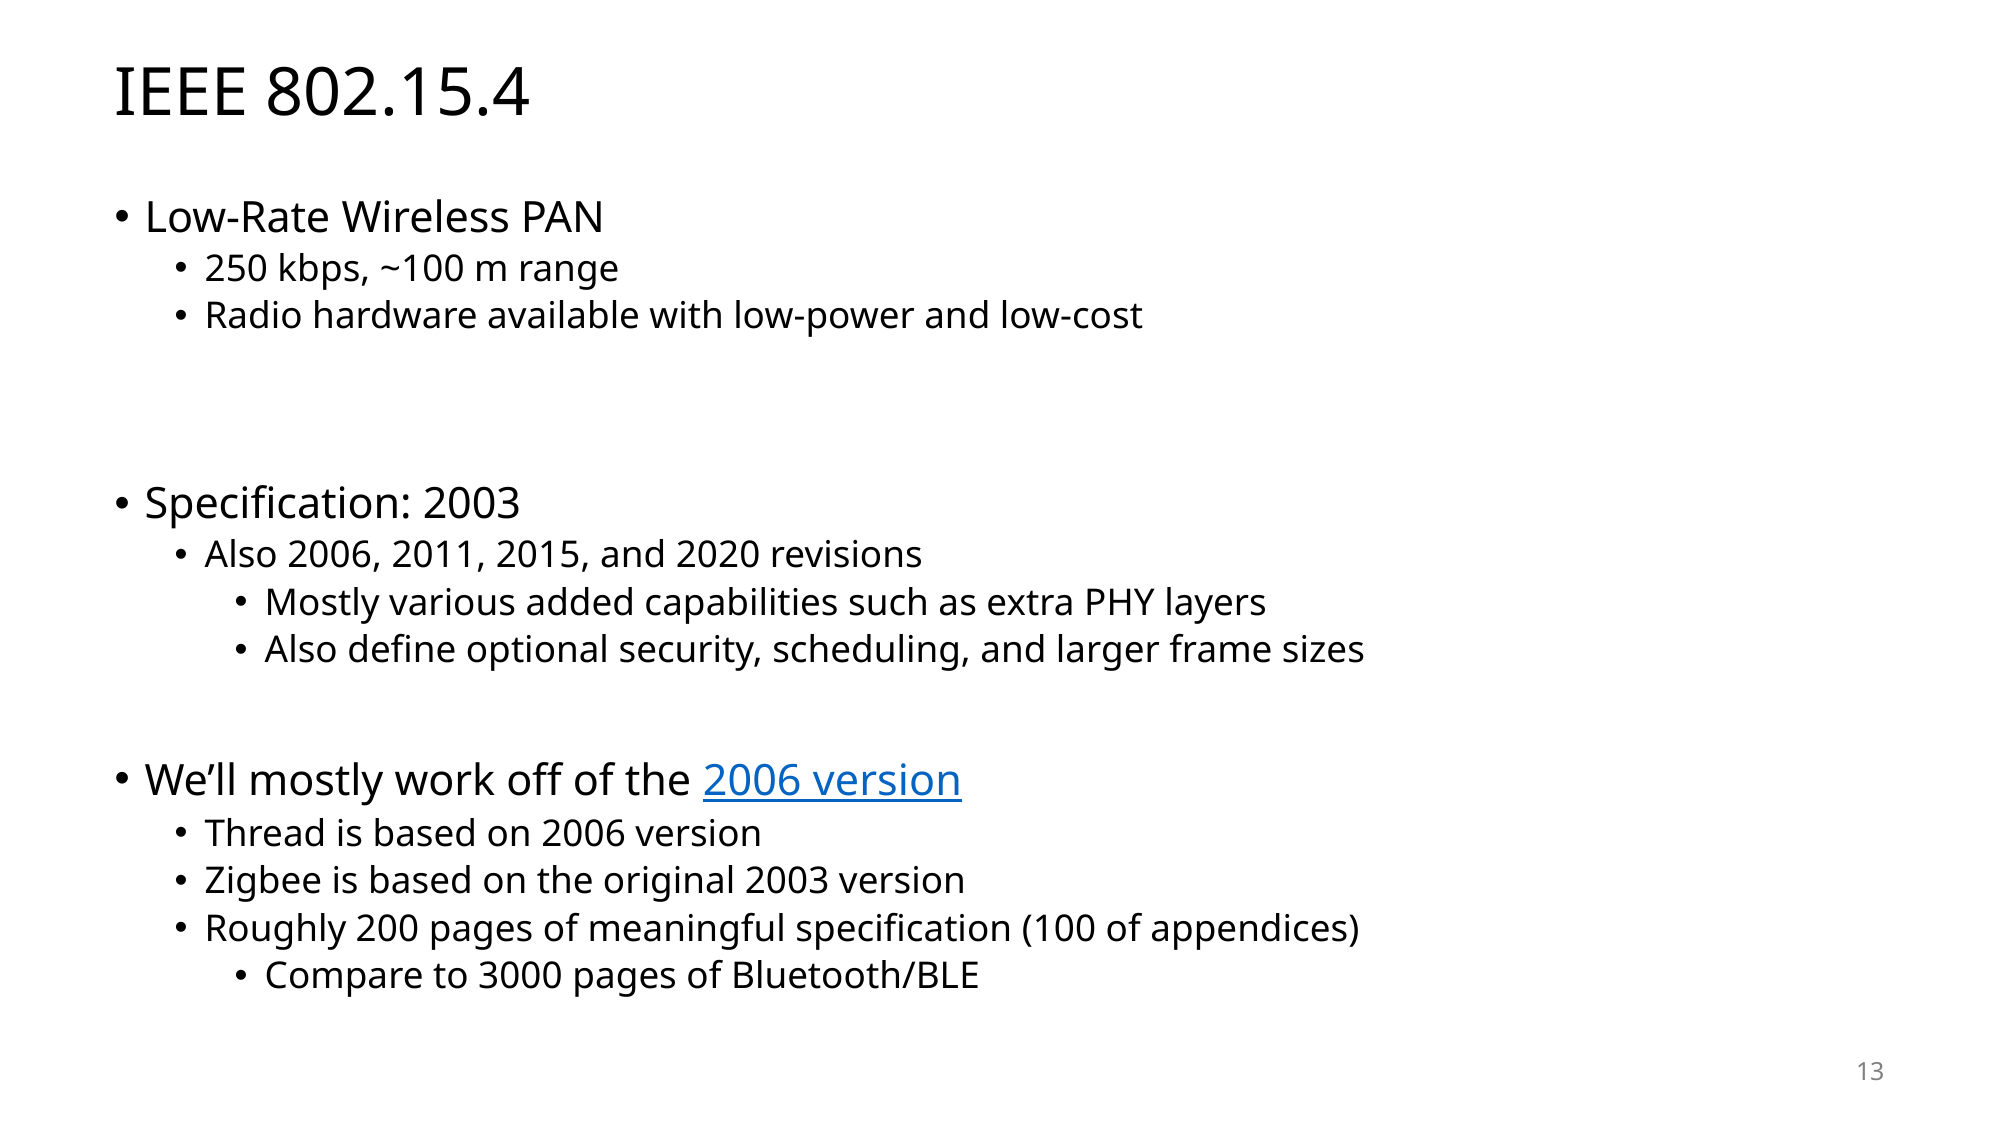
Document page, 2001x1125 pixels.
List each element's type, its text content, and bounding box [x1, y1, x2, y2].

list Low-Rate Wireless PAN 250 kbps, ~100 m range Radio hardware available with low-power and low-cost Specification: 2003 Also 2006, 2011, 2015, and 2020 revisions Mostly various added capabilities such as extra PHY layers Also define optional security, scheduling, and larger frame sizes We’ll mostly work off of the 2006 version Thread is based on 2006 version Zigbee is based on the original 2003 version Roughly 200 pages of meaningful specification (100 of appendices) Compare to 3000 pages of Bluetooth/BLE [99, 187, 1900, 1013]
slide_number 13 [1749, 1042, 1900, 1103]
title IEEE 802.15.4 [99, 37, 1900, 150]
